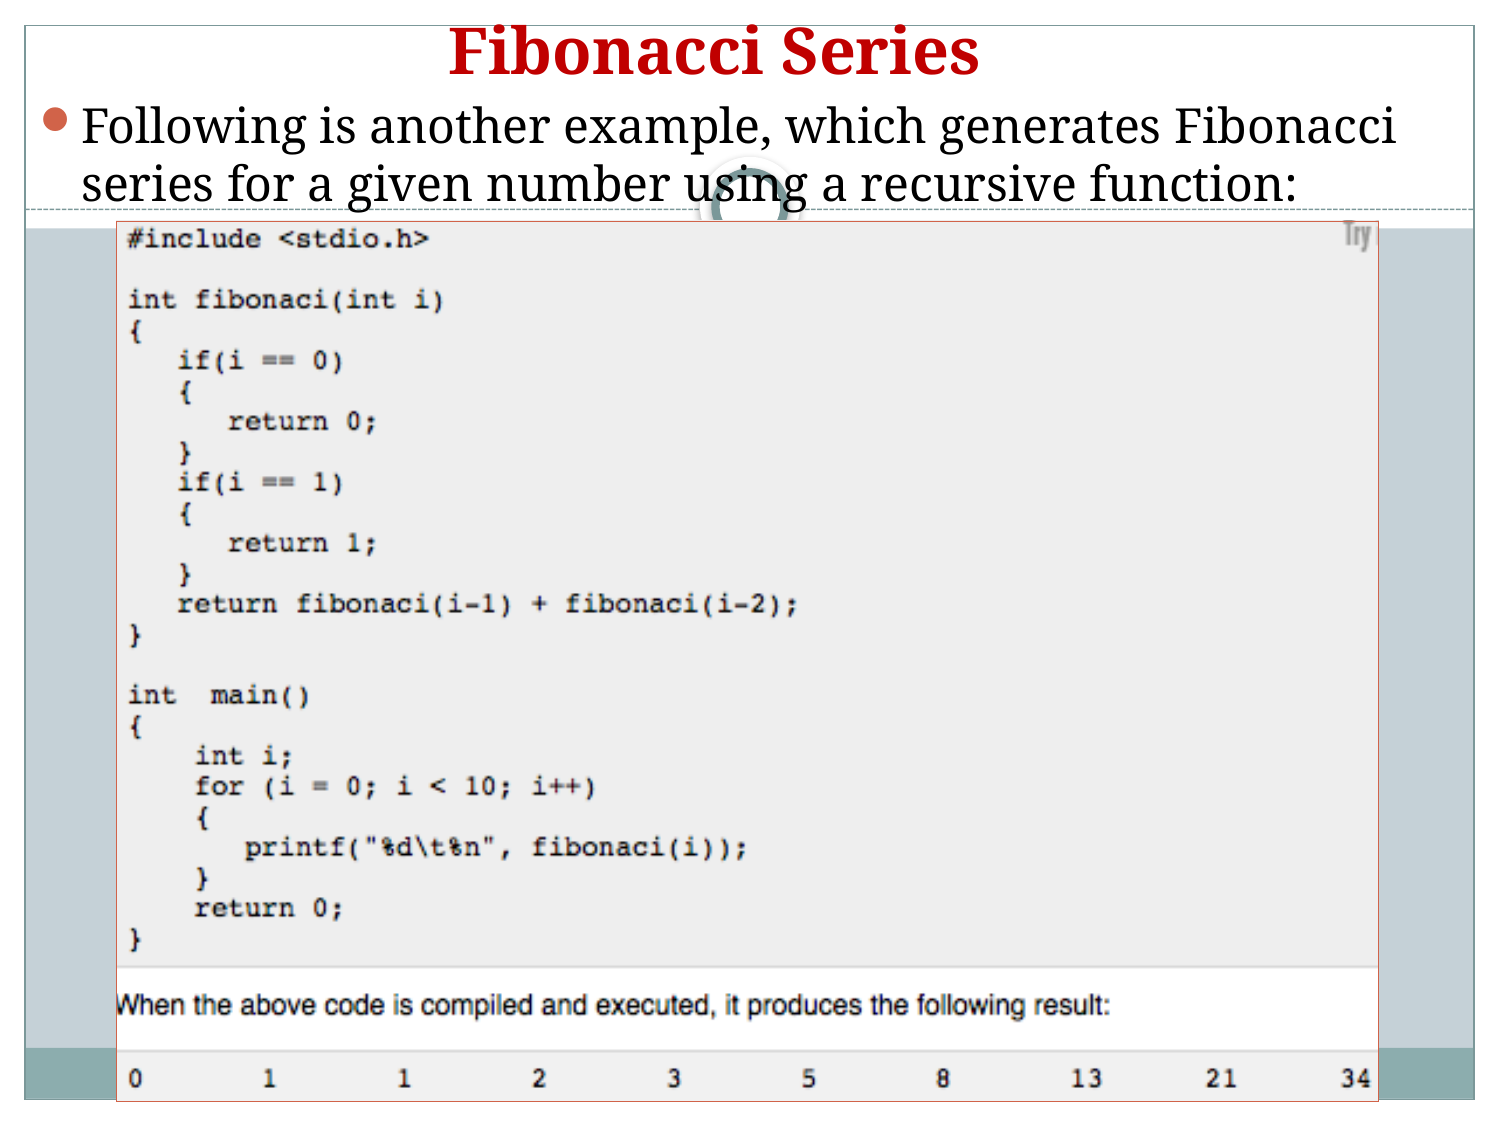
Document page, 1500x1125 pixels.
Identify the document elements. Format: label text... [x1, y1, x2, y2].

title Fibonacci Series [101, 2, 1327, 88]
list Following is another example, which generates Fibonacci series for a given number using a recursive function: [24, 88, 1425, 226]
picture [116, 220, 1379, 1103]
